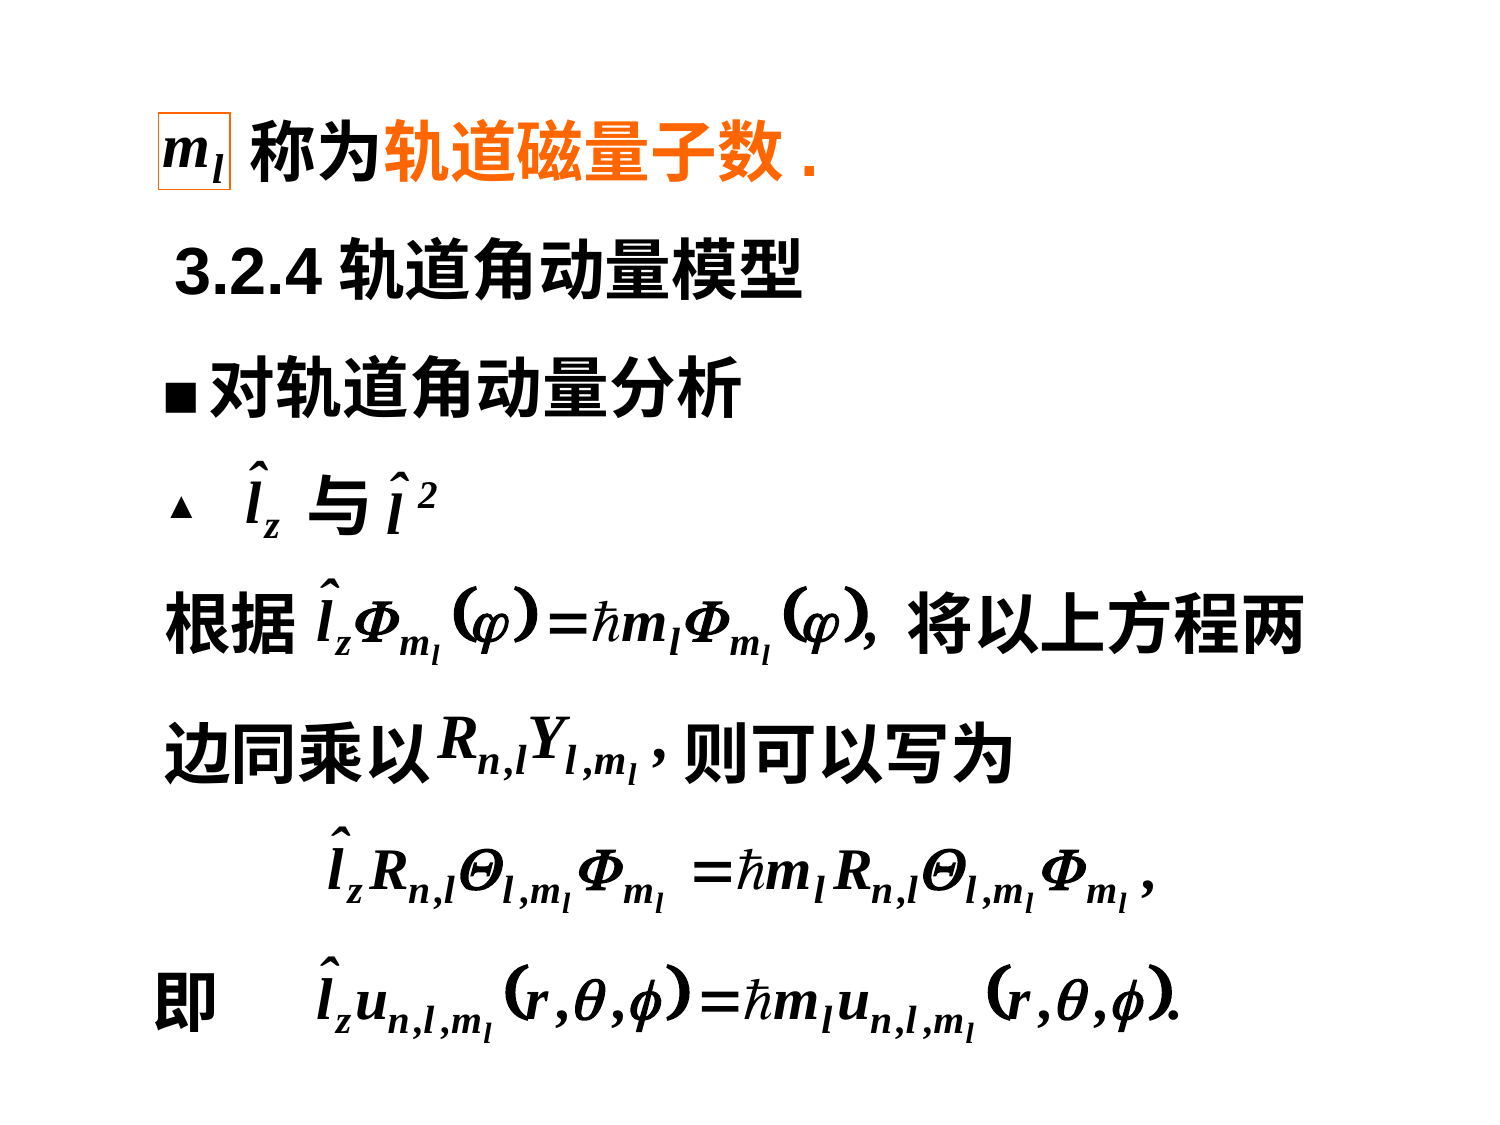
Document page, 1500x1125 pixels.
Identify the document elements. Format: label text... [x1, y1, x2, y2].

text_box 3.2.4轨道角动量模型 [159, 220, 857, 315]
text_box 即 [137, 952, 250, 1048]
text_box 根据 [149, 574, 310, 669]
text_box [241, 455, 286, 549]
text_box ■对轨道角动量分析 [147, 338, 821, 433]
text_box 与 [291, 456, 403, 552]
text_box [159, 113, 230, 189]
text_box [312, 573, 880, 671]
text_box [324, 822, 1159, 919]
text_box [430, 703, 670, 791]
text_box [383, 467, 443, 541]
text_box 则可以写为 [668, 704, 1048, 799]
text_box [312, 951, 1181, 1049]
text_box 边同乘以 [149, 704, 462, 799]
text_box 将以上方程两 [891, 574, 1322, 669]
text_box ▲ [148, 444, 234, 540]
text_box 称为轨道磁量子数. [235, 101, 834, 197]
